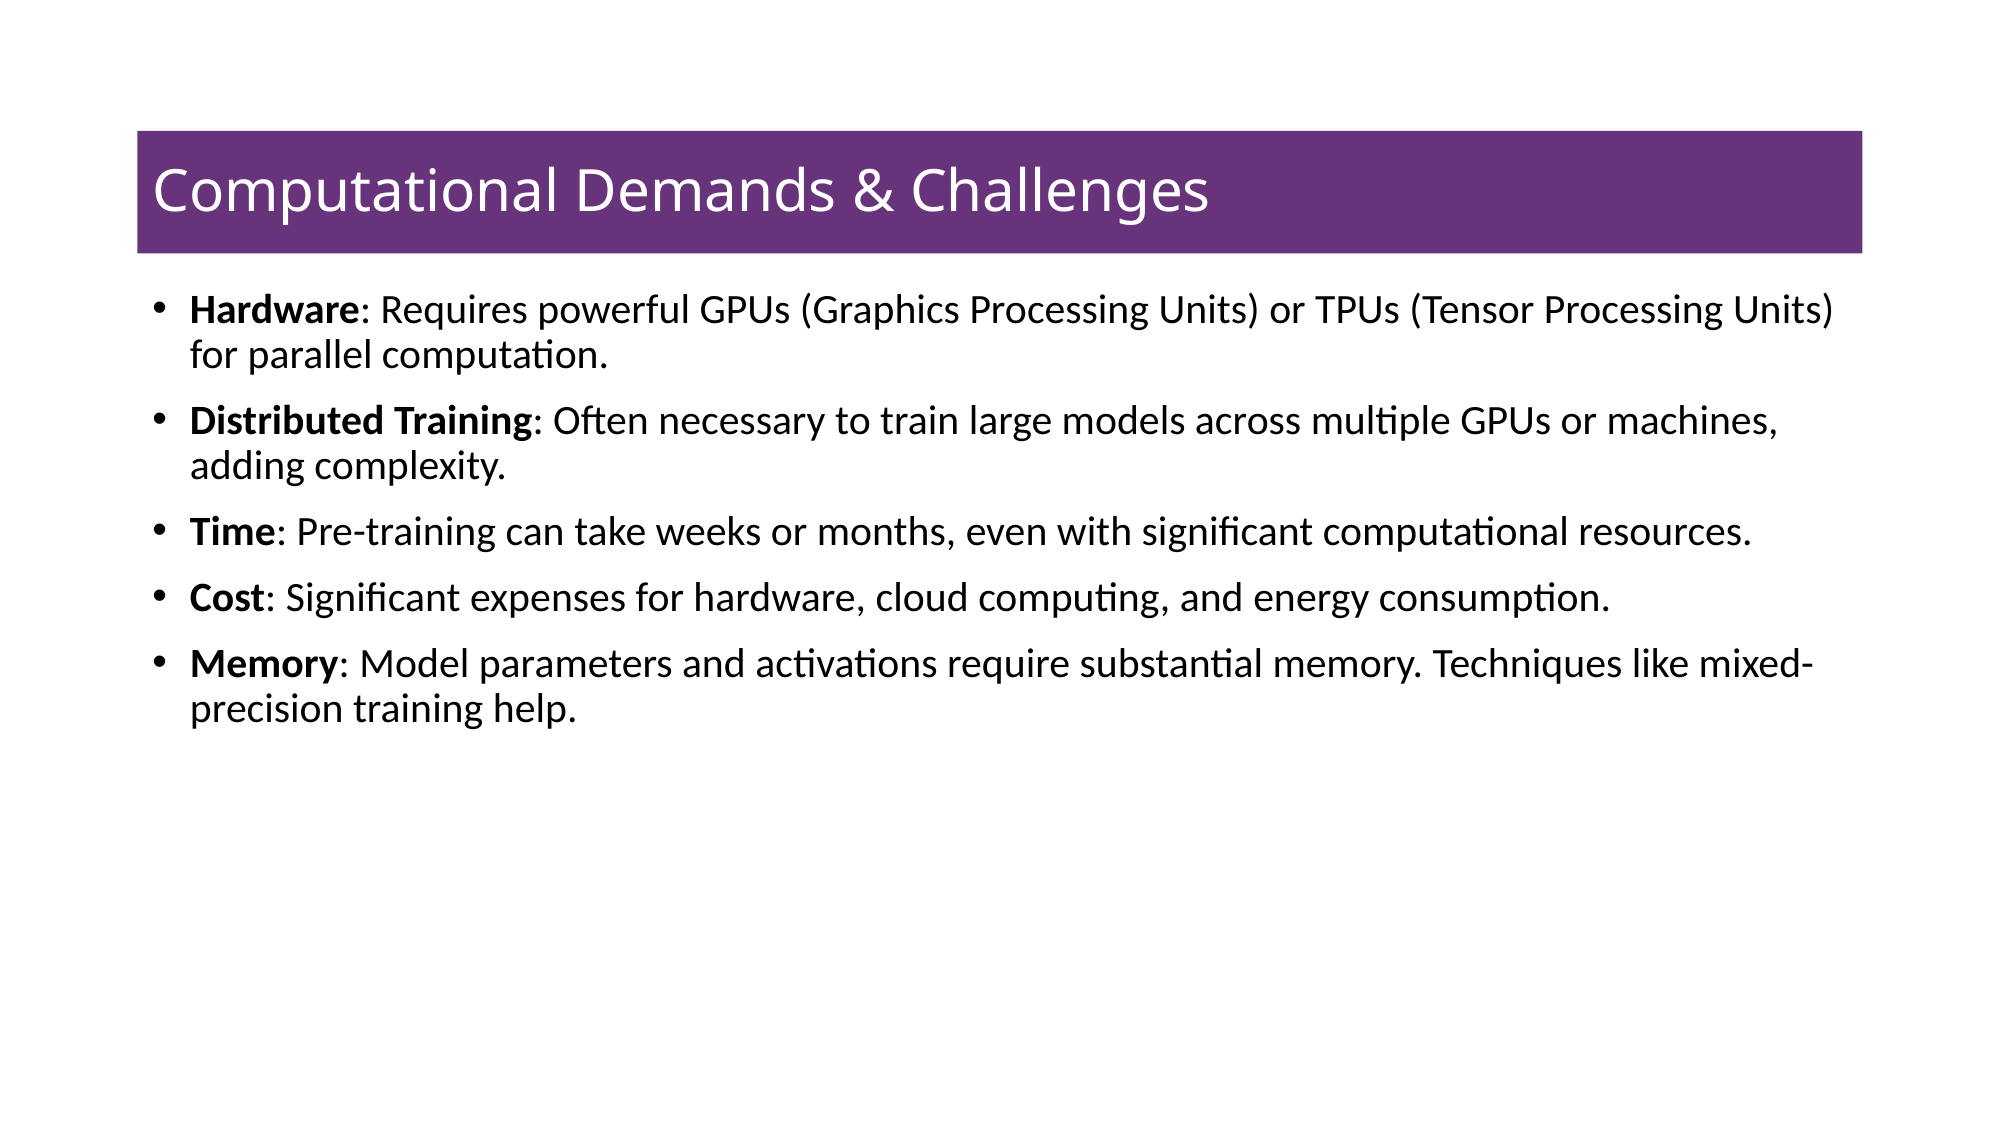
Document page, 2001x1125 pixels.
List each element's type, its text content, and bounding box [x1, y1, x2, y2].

list Hardware: Requires powerful GPUs (Graphics Processing Units) or TPUs (Tensor Processing Units) for parallel computation. Distributed Training: Often necessary to train large models across multiple GPUs or machines, adding complexity. Time: Pre-training can take weeks or months, even with significant computational resources. Cost: Significant expenses for hardware, cloud computing, and energy consumption. Memory: Model parameters and activations require substantial memory. Techniques like mixed-precision training help. [137, 279, 1863, 1099]
title Computational Demands & Challenges [137, 130, 1863, 254]
